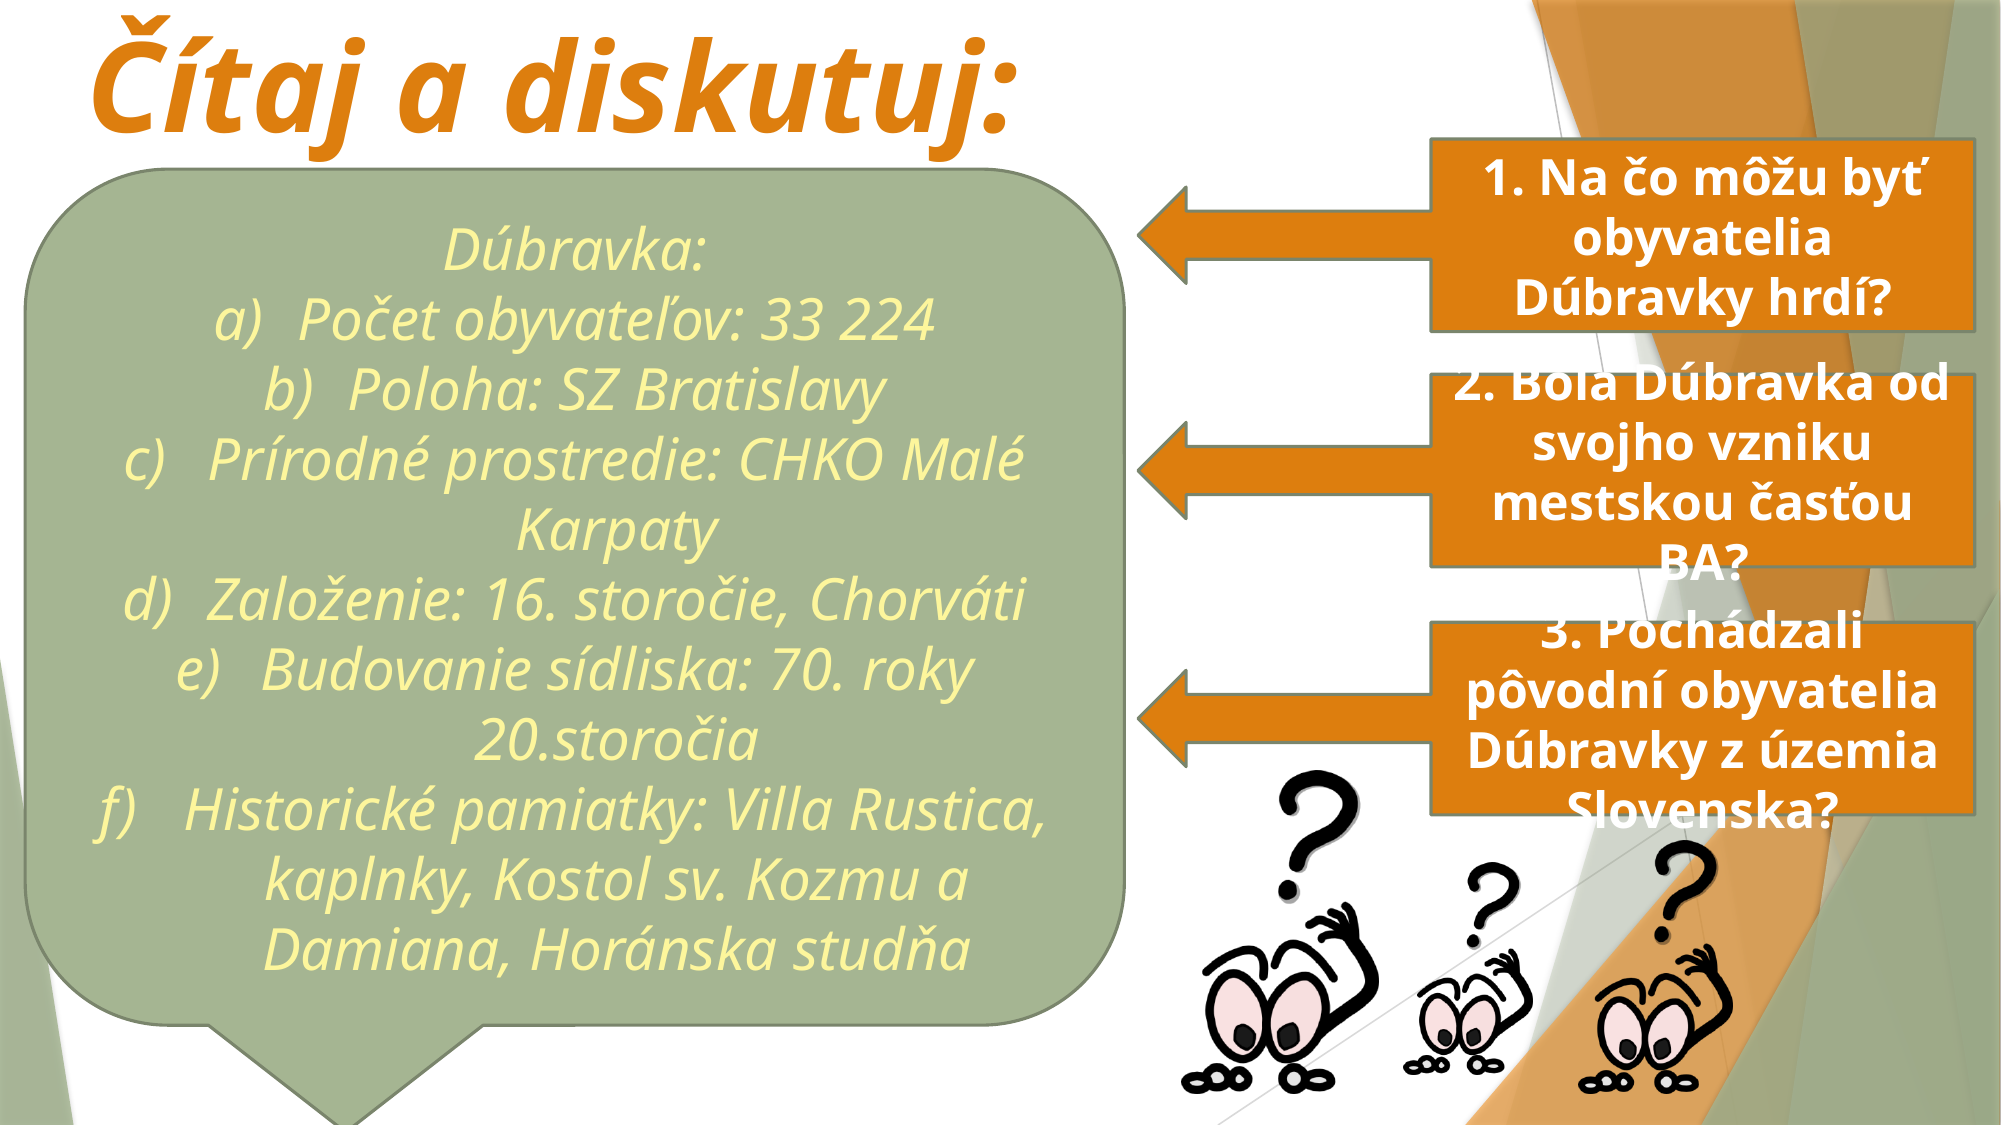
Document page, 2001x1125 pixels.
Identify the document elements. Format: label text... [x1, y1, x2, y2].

text_box Dúbravka: Počet obyvateľov: 33 224 Poloha: SZ Bratislavy Prírodné prostredie: CHKO Malé Karpaty Založenie: 16. storočie, Chorváti Budovanie sídliska: 70. roky 20.storočia Historické pamiatky: Villa Rustica, kaplnky, Kostol sv. Kozmu a Damiana, Horánska studňa [23, 167, 1126, 1125]
text_box 1. Na čo môžu byť obyvatelia Dúbravky hrdí? [1136, 137, 1977, 334]
picture [1180, 769, 1380, 1095]
text_box 2. Bola Dúbravka od svojho vzniku mestskou časťou BA? [1136, 372, 1977, 569]
picture [1577, 840, 1733, 1095]
picture [1403, 862, 1534, 1076]
title Čítaj a diskutuj: [71, 0, 1482, 217]
text_box 3. Pochádzali pôvodní obyvatelia Dúbravky z územia Slovenska? [1136, 620, 1977, 817]
